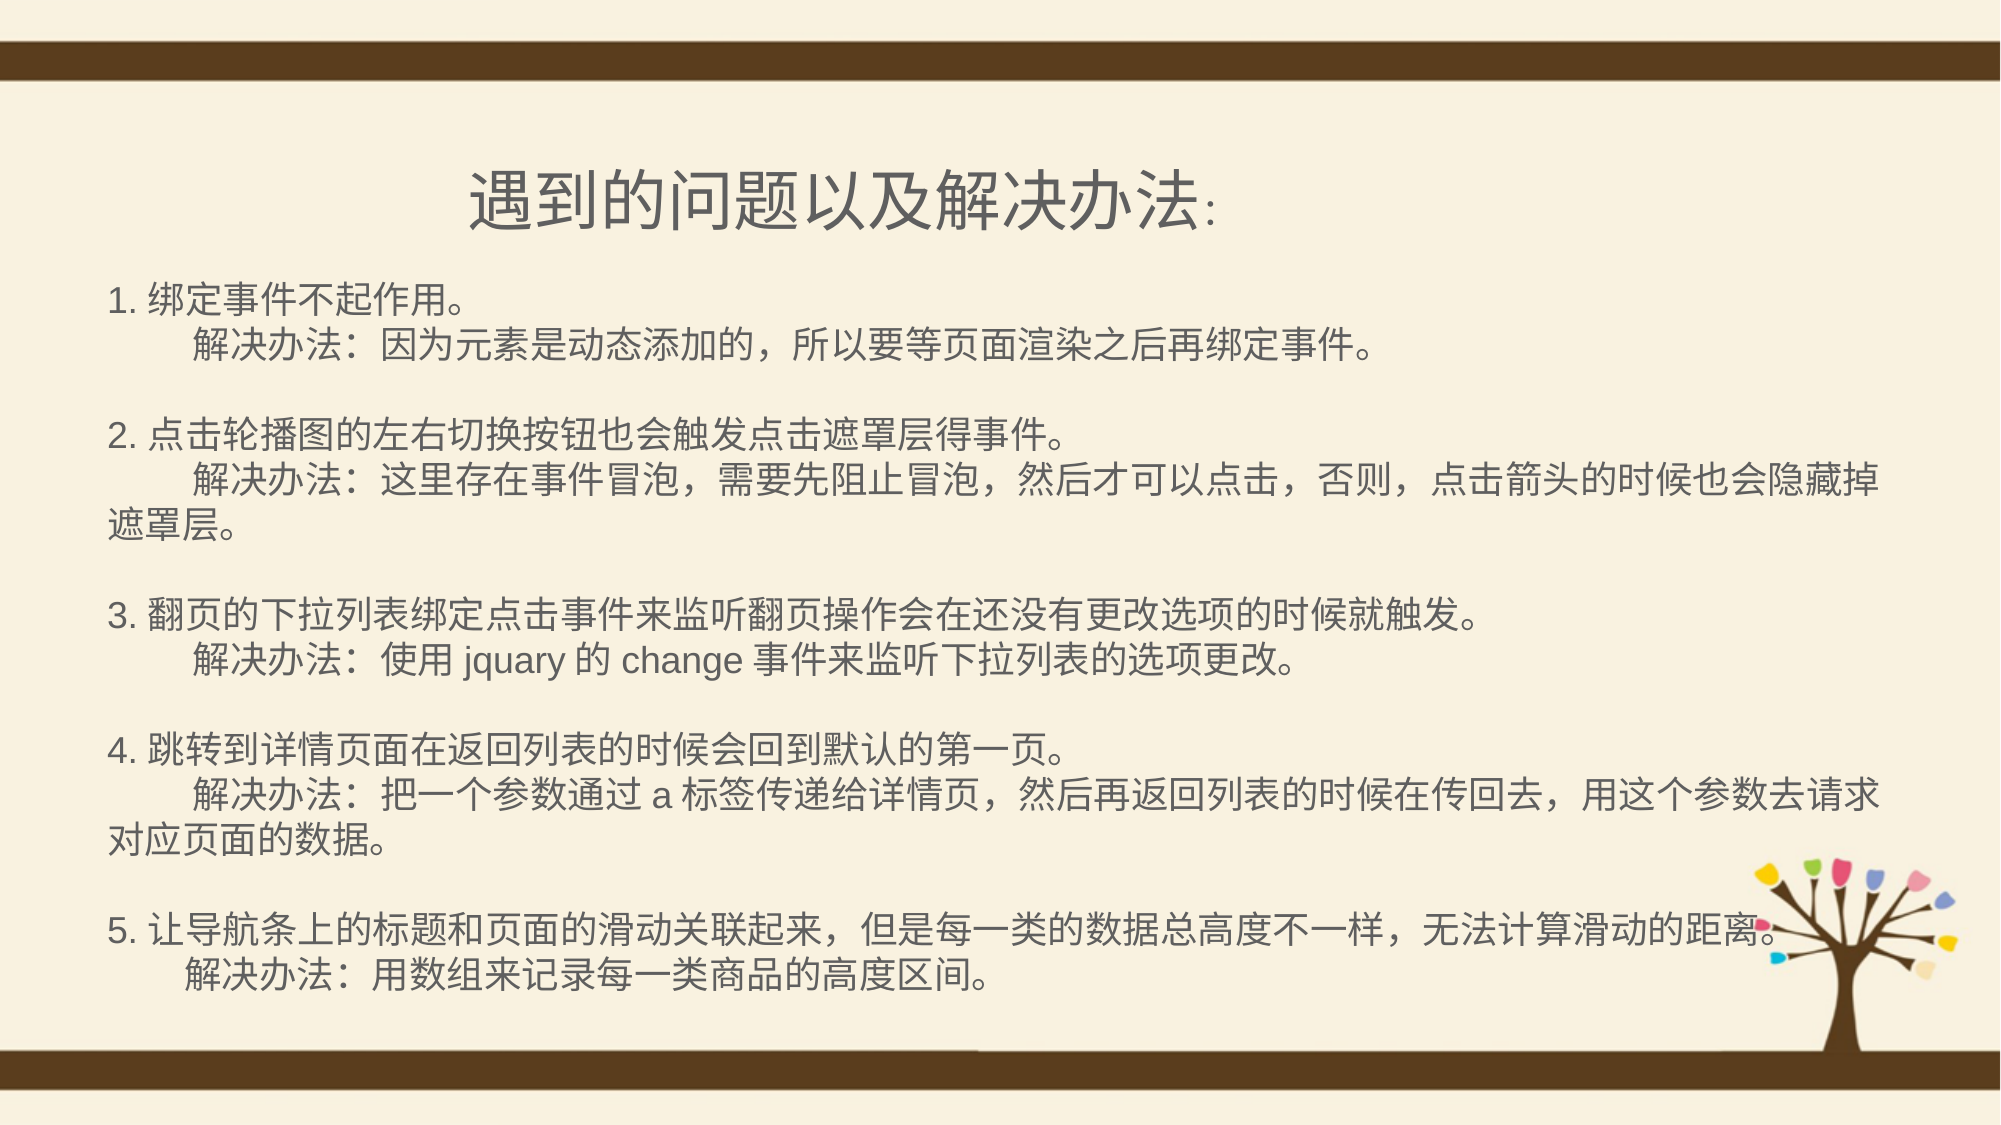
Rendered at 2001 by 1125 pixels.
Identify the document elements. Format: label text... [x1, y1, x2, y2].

text_box 1.绑定事件不起作用。 解决办法：因为元素是动态添加的，所以要等页面渲染之后再绑定事件。 2.点击轮播图的左右切换按钮也会触发点击遮罩层得事件。 解决办法：这里存在事件冒泡，需要先阻止冒泡，然后才可以点击，否则，点击箭头的时候也会隐藏掉遮罩层。 3.翻页的下拉列表绑定点击事件来监听翻页操作会在还没有更改选项的时候就触发。 解决办法：使用jquary的change事件来监听下拉列表的选项更改。 4.跳转到详情页面在返回列表的时候会回到默认的第一页。 解决办法：把一个参数通过a标签传递给详情页，然后再返回列表的时候在传回去，用这个参数去请求对应页面的数据。 5.让导航条上的标题和页面的滑动关联起来，但是每一类的数据总高度不一样，无法计算滑动的距离。 解决办法：用数组来记录每一类商品的高度区间。 [92, 268, 1923, 1049]
picture [0, 0, 2001, 1125]
text_box 遇到的问题以及解决办法： [452, 151, 1368, 246]
